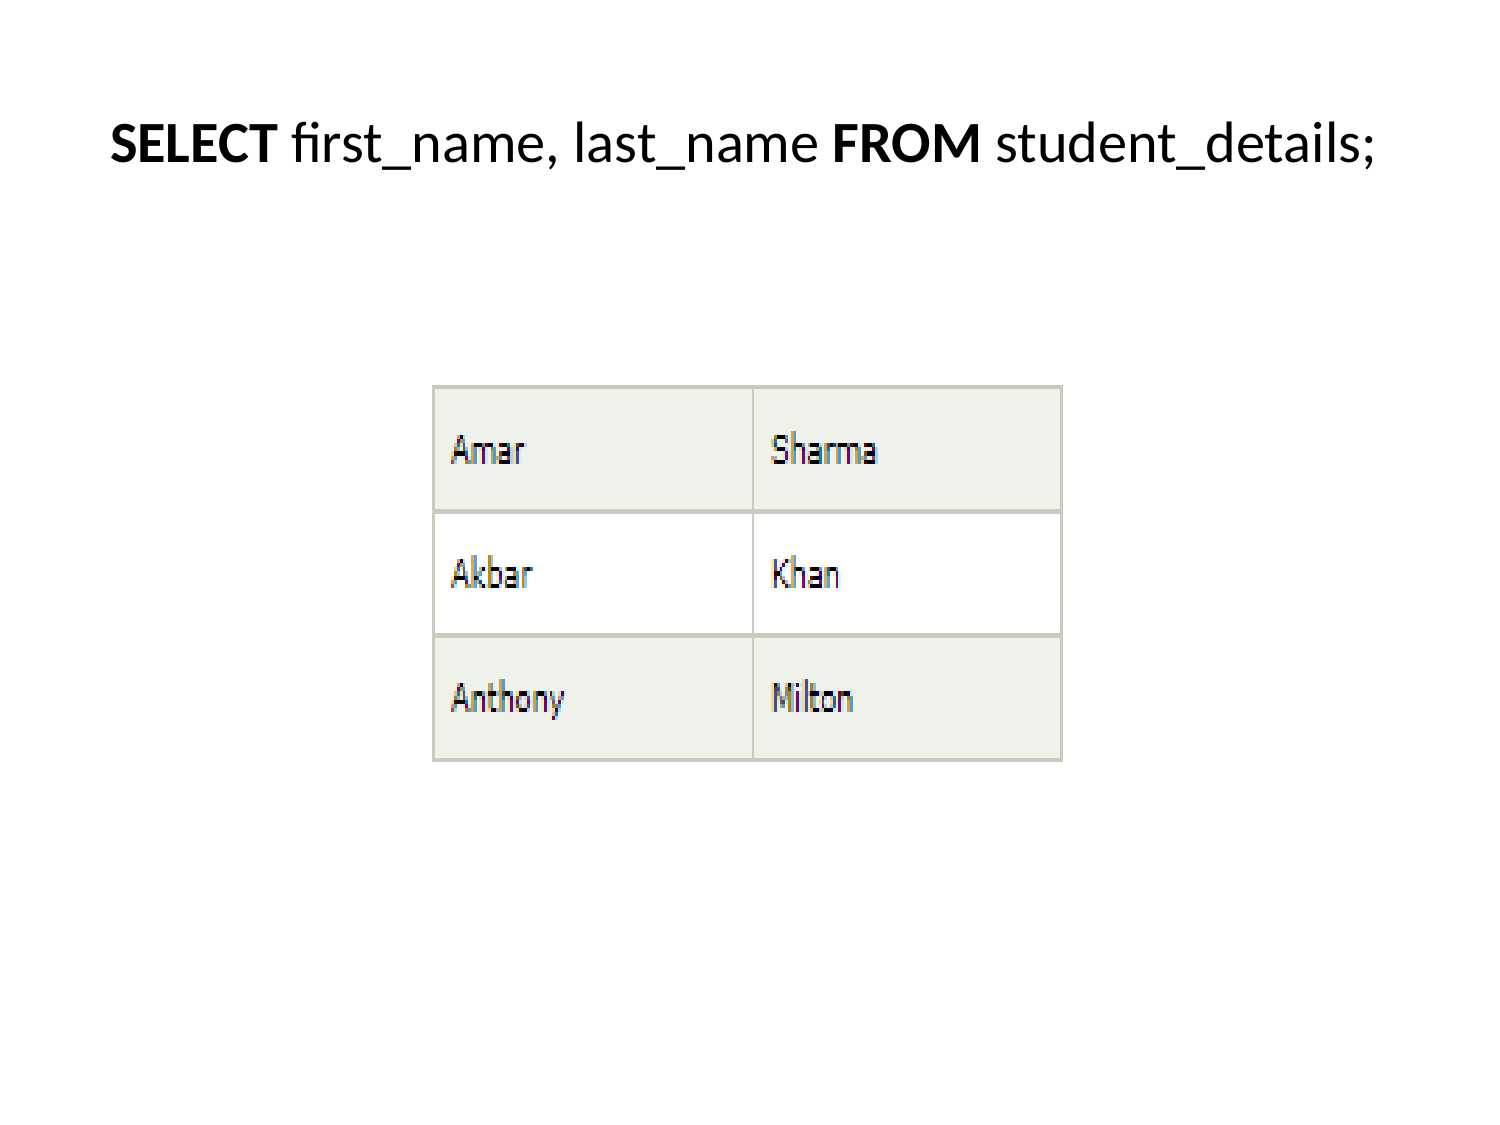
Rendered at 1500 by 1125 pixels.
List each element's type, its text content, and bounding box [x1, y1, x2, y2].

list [407, 361, 1070, 788]
title SELECT first_name, last_name FROM student_details; [75, 45, 1425, 233]
